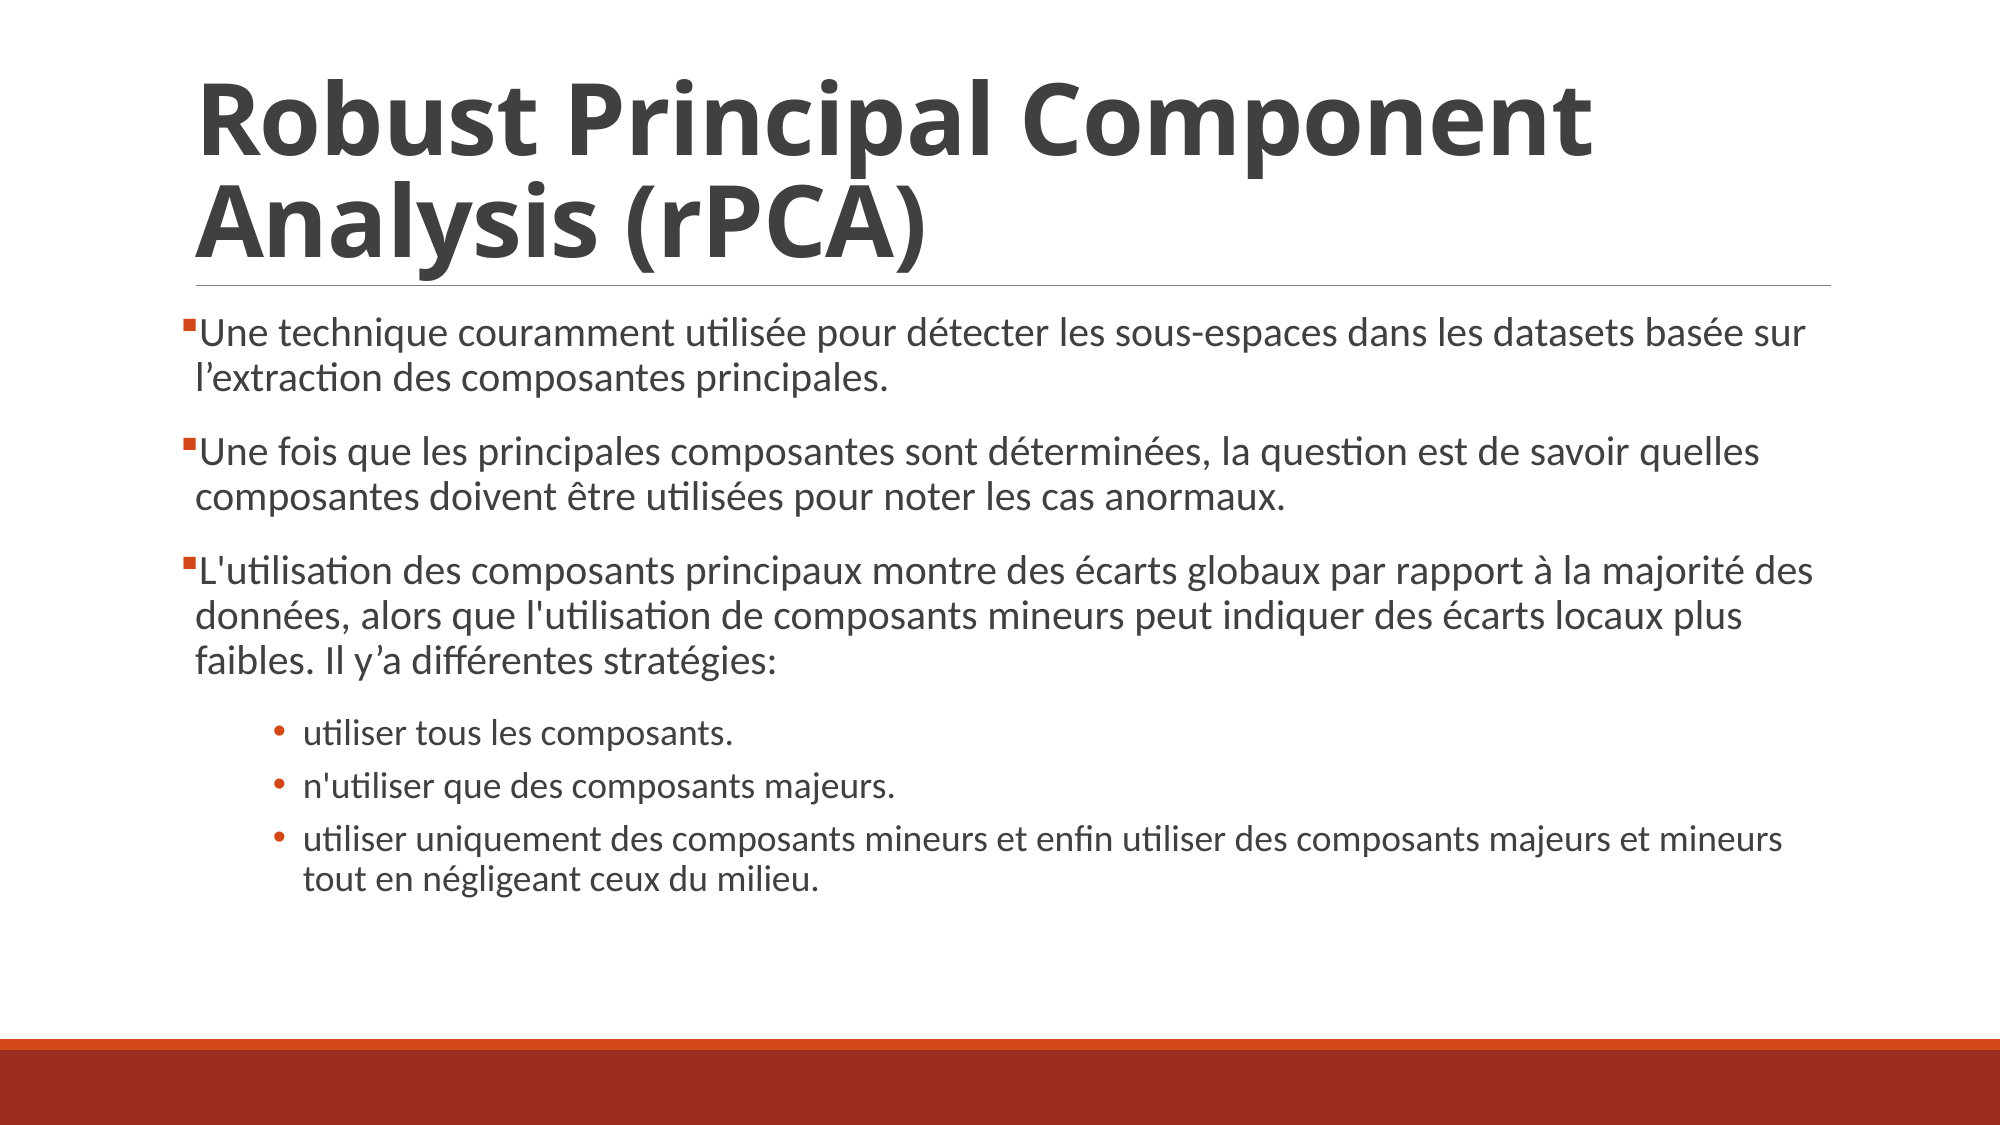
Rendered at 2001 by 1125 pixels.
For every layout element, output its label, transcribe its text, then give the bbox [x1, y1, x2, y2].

list Une technique couramment utilisée pour détecter les sous-espaces dans les datasets basée sur l’extraction des composantes principales. Une fois que les principales composantes sont déterminées, la question est de savoir quelles composantes doivent être utilisées pour noter les cas anormaux. L'utilisation des composants principaux montre des écarts globaux par rapport à la majorité des données, alors que l'utilisation de composants mineurs peut indiquer des écarts locaux plus faibles. Il y’a différentes stratégies: utiliser tous les composants. n'utiliser que des composants majeurs. utiliser uniquement des composants mineurs et enfin utiliser des composants majeurs et mineurs tout en négligeant ceux du milieu. [180, 302, 1830, 963]
title Robust Principal Component Analysis (rPCA) [180, 47, 1830, 285]
